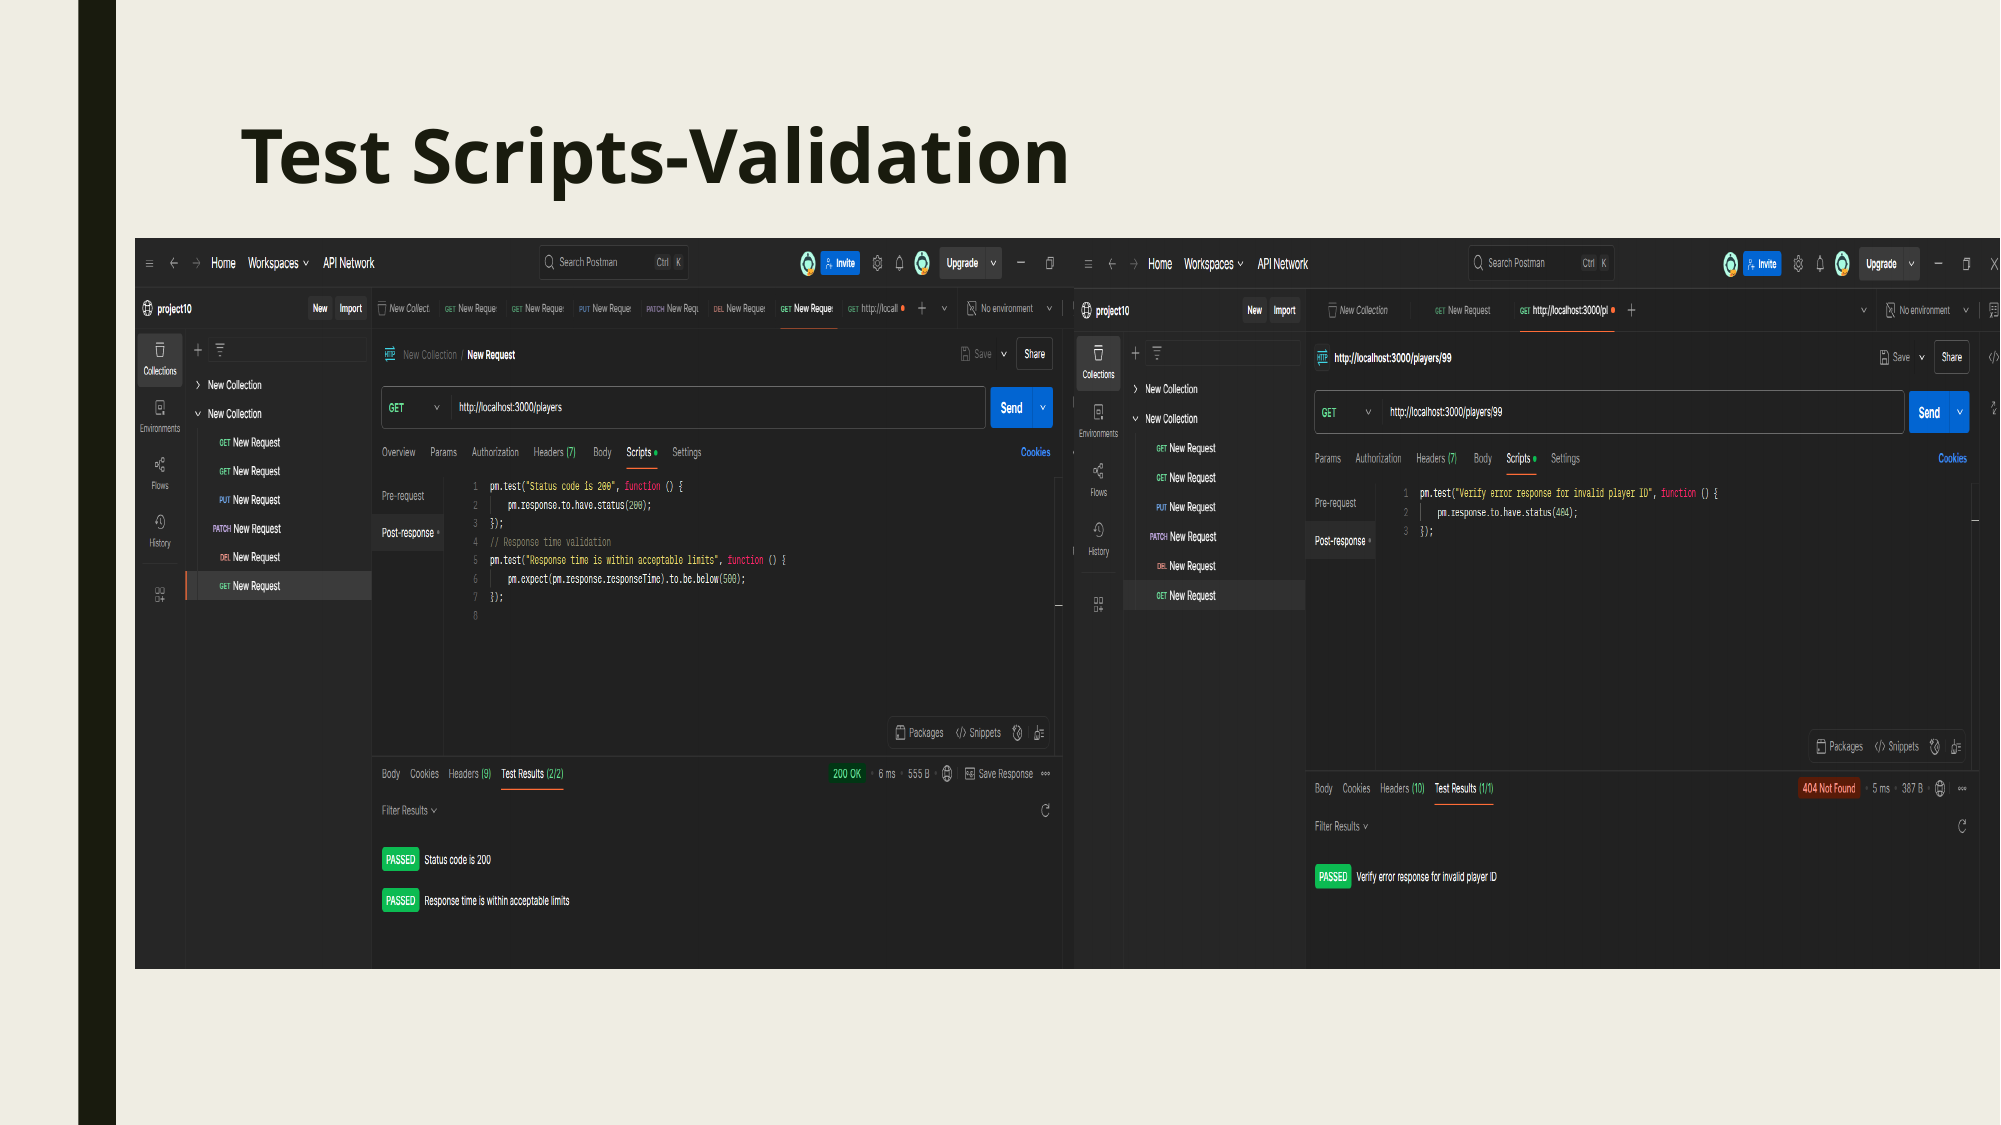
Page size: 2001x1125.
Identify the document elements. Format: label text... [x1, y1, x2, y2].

title Test Scripts-Validation [225, 112, 1800, 238]
picture [1074, 238, 2000, 969]
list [134, 238, 1074, 969]
